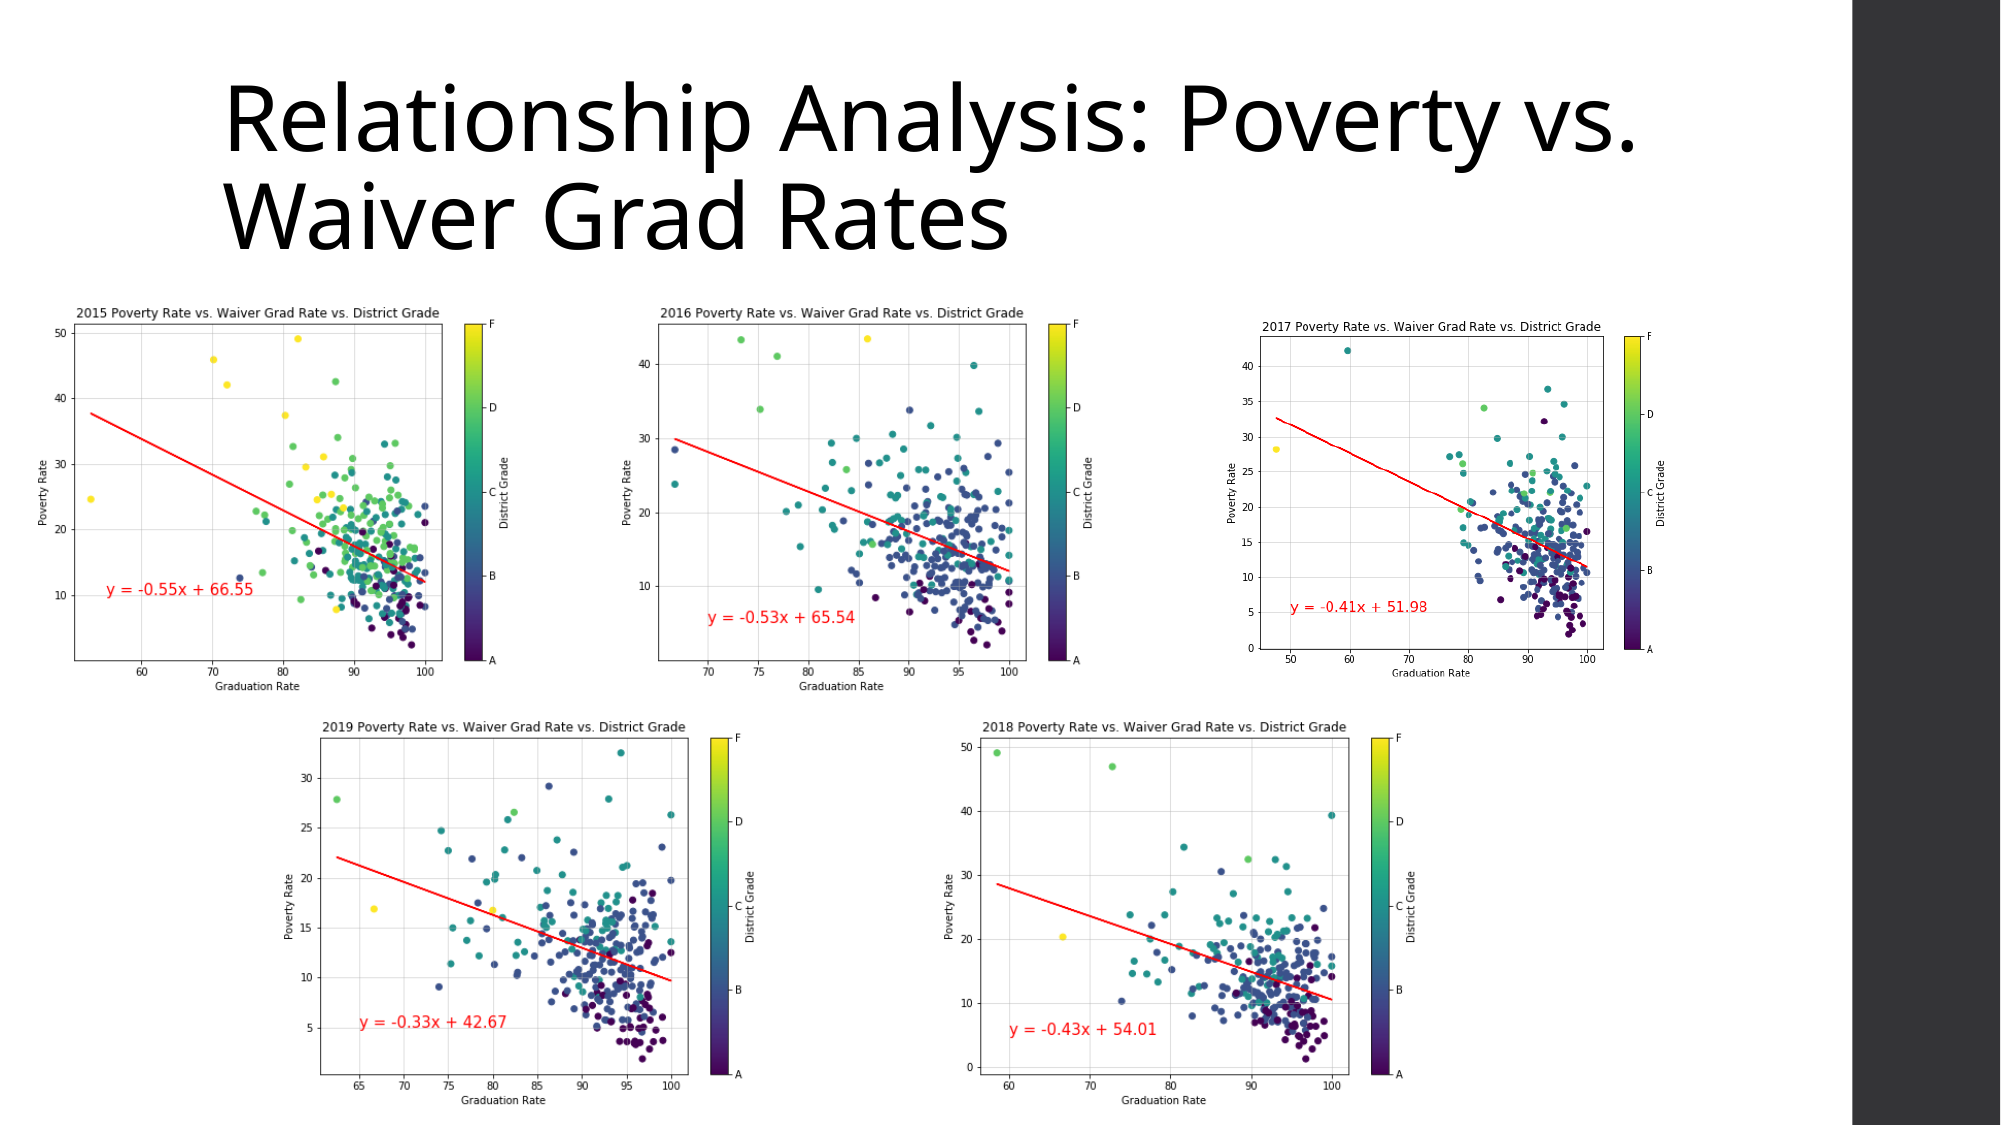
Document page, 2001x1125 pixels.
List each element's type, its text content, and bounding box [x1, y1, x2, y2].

picture [0, 270, 1744, 1125]
title Relationship Analysis: Poverty vs. Waiver Grad Rates [206, 60, 1797, 278]
